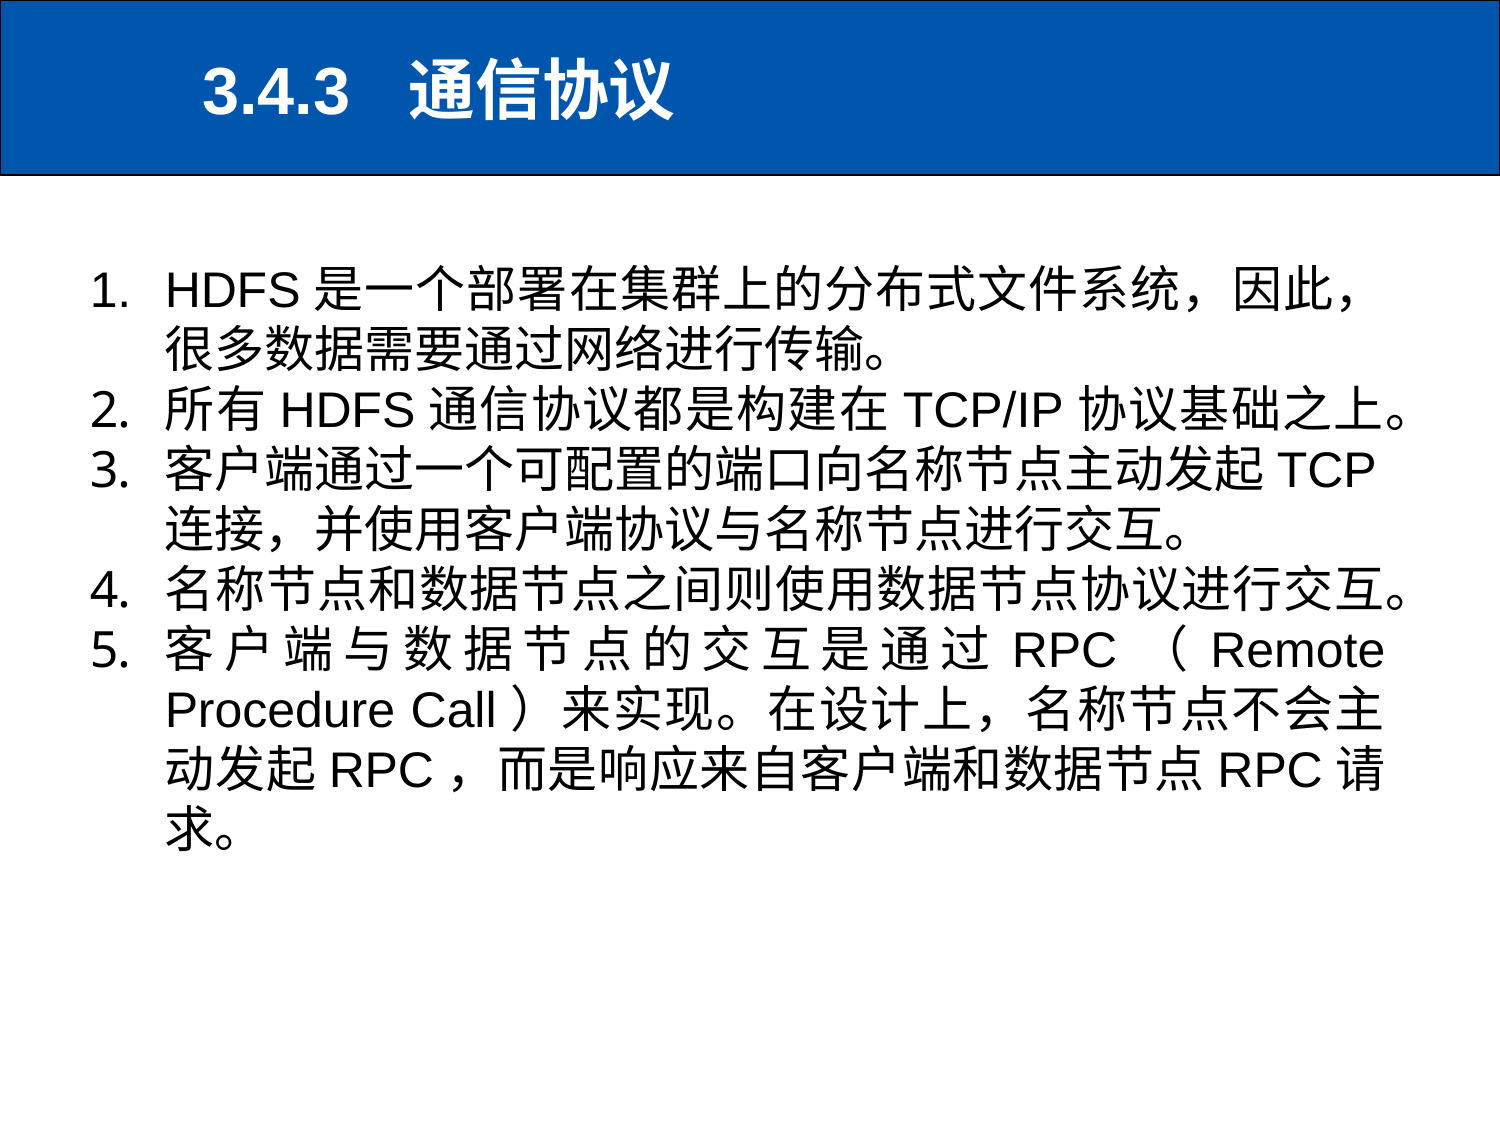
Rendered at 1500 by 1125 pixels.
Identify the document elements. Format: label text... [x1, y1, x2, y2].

title 3.4.3 通信协议 [187, 12, 1500, 163]
text_box HDFS是一个部署在集群上的分布式文件系统，因此，很多数据需要通过网络进行传输。 所有HDFS通信协议都是构建在TCP/IP协议基础之上。 客户端通过一个可配置的端口向名称节点主动发起TCP连接，并使用客户端协议与名称节点进行交互。 名称节点和数据节点之间则使用数据节点协议进行交互。 客户端与数据节点的交互是通过RPC（Remote Procedure Call）来实现。在设计上，名称节点不会主动发起RPC，而是响应来自客户端和数据节点RPC请求。 [75, 249, 1400, 915]
